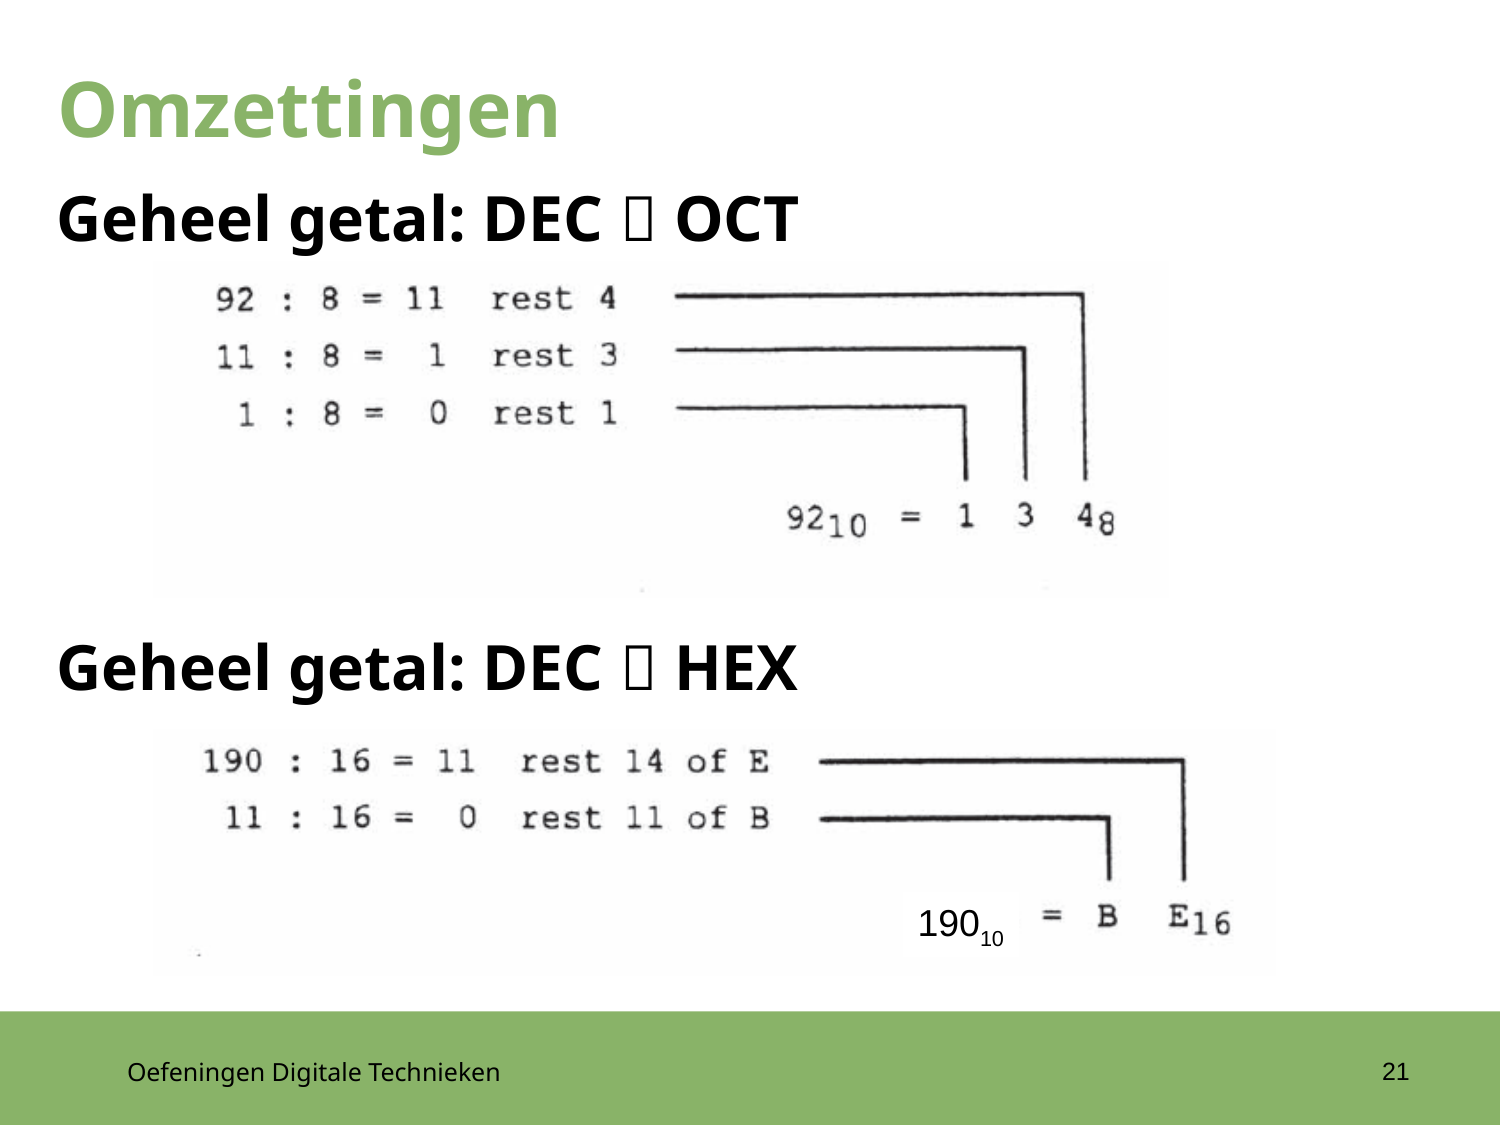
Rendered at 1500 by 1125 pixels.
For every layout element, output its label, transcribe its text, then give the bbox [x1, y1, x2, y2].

list Geheel getal: DEC  OCT Geheel getal: DEC  HEX [41, 184, 1471, 991]
footer Oefeningen Digitale Technieken [112, 1041, 981, 1102]
picture [153, 729, 1277, 977]
slide_number 21 [1338, 1040, 1425, 1101]
title Omzettingen [42, 68, 1365, 161]
picture [153, 261, 1169, 599]
